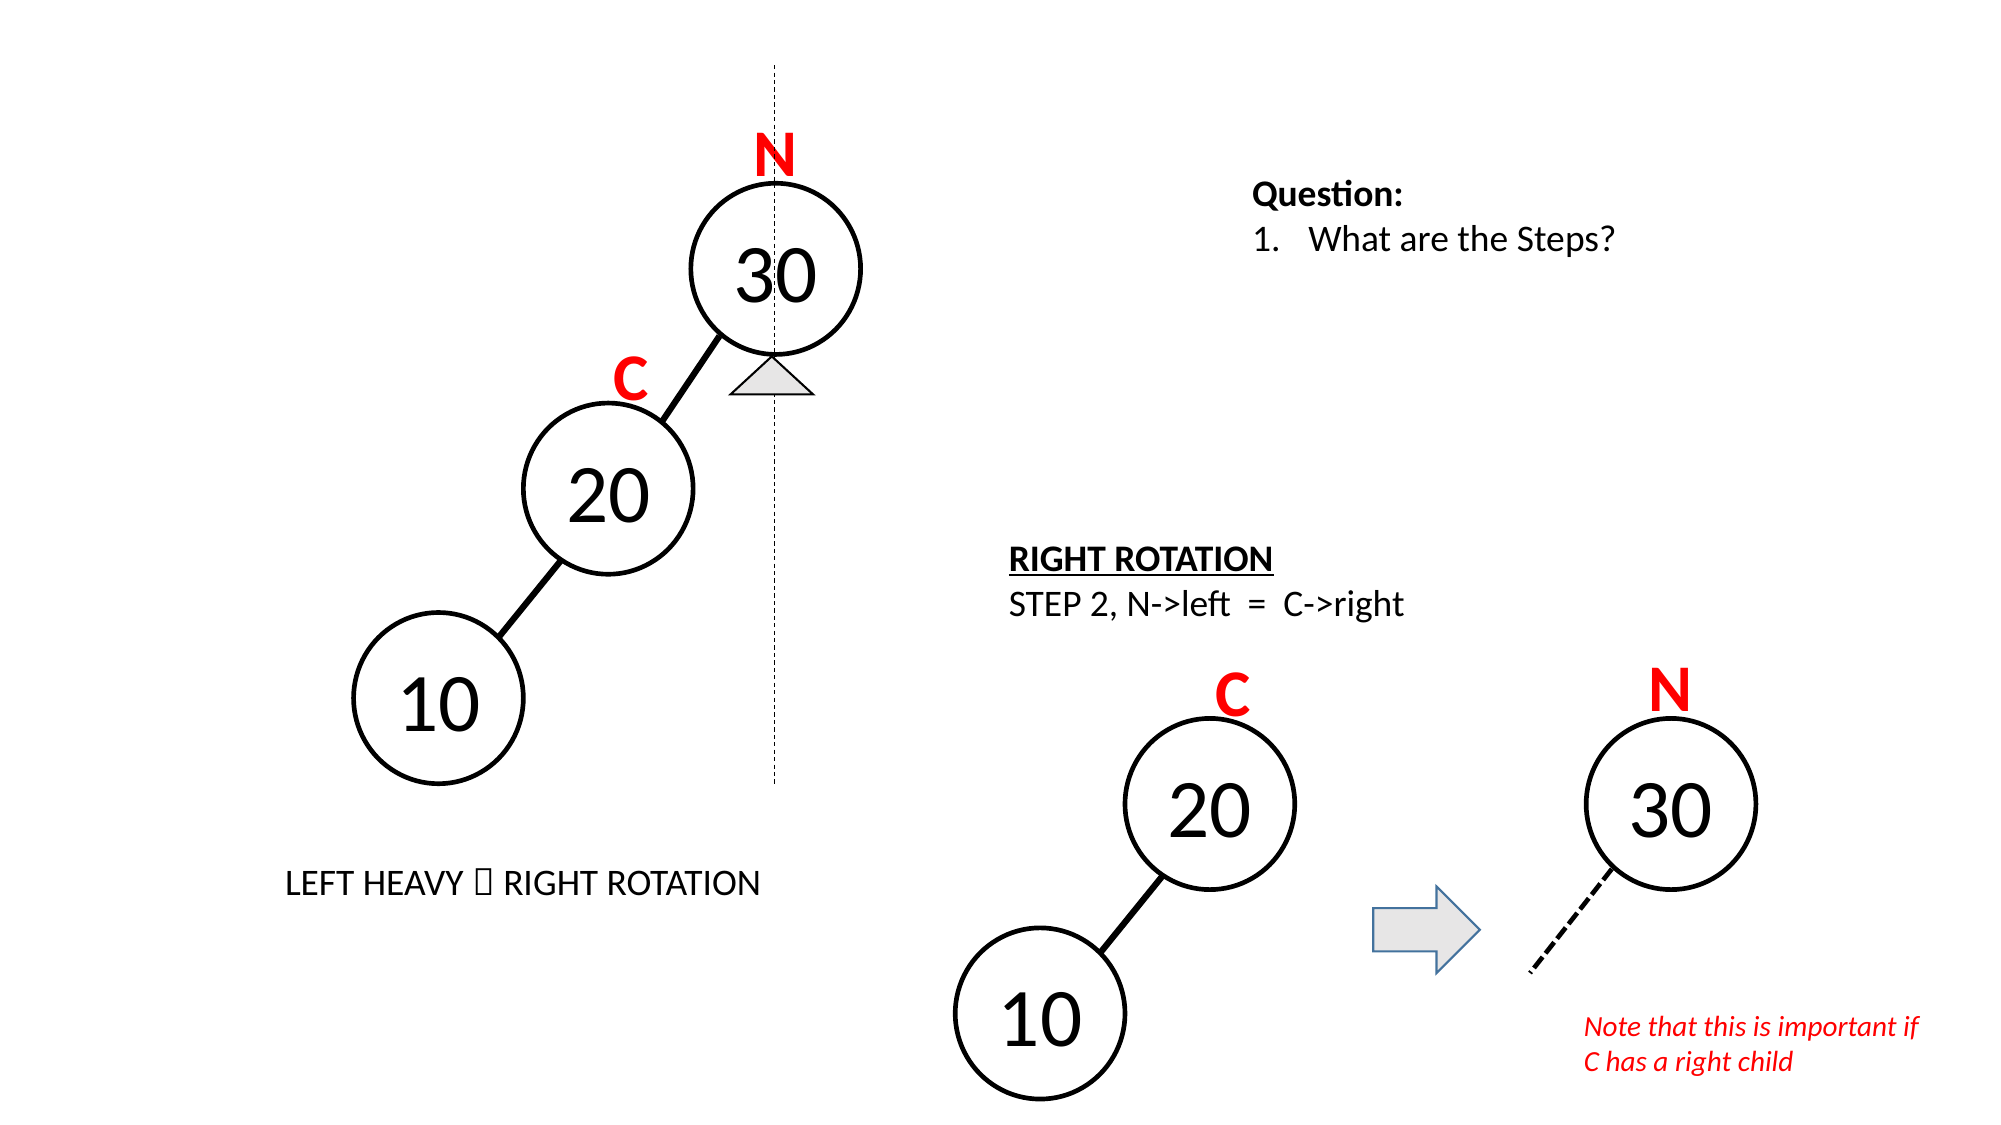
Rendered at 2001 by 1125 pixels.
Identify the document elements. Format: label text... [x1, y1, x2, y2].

text_box 30 [689, 190, 773, 356]
text_box [1372, 883, 1482, 976]
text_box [1100, 875, 1163, 953]
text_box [661, 335, 720, 422]
text_box 20 [522, 402, 695, 576]
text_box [1529, 868, 1612, 974]
text_box 30 [1585, 725, 1757, 891]
text_box 10 [352, 611, 525, 785]
text_box 20 [1123, 717, 1296, 891]
text_box LEFT HEAVY  RIGHT ROTATION [270, 850, 777, 911]
text_box N [1634, 637, 1708, 733]
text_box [498, 560, 561, 638]
text_box 10 [954, 926, 1127, 1101]
text_box [727, 354, 773, 396]
text_box N [775, 102, 813, 197]
text_box Note that this is important if C has a right child [1569, 999, 1935, 1085]
text_box 30 [775, 190, 862, 356]
text_box C [1200, 642, 1266, 737]
text_box Question: What are the Steps? [1237, 161, 1633, 462]
text_box N [738, 102, 773, 197]
text_box C [598, 326, 664, 422]
text_box [775, 357, 816, 396]
text_box RIGHT ROTATION STEP 2, N->left = C->right [993, 526, 1437, 632]
